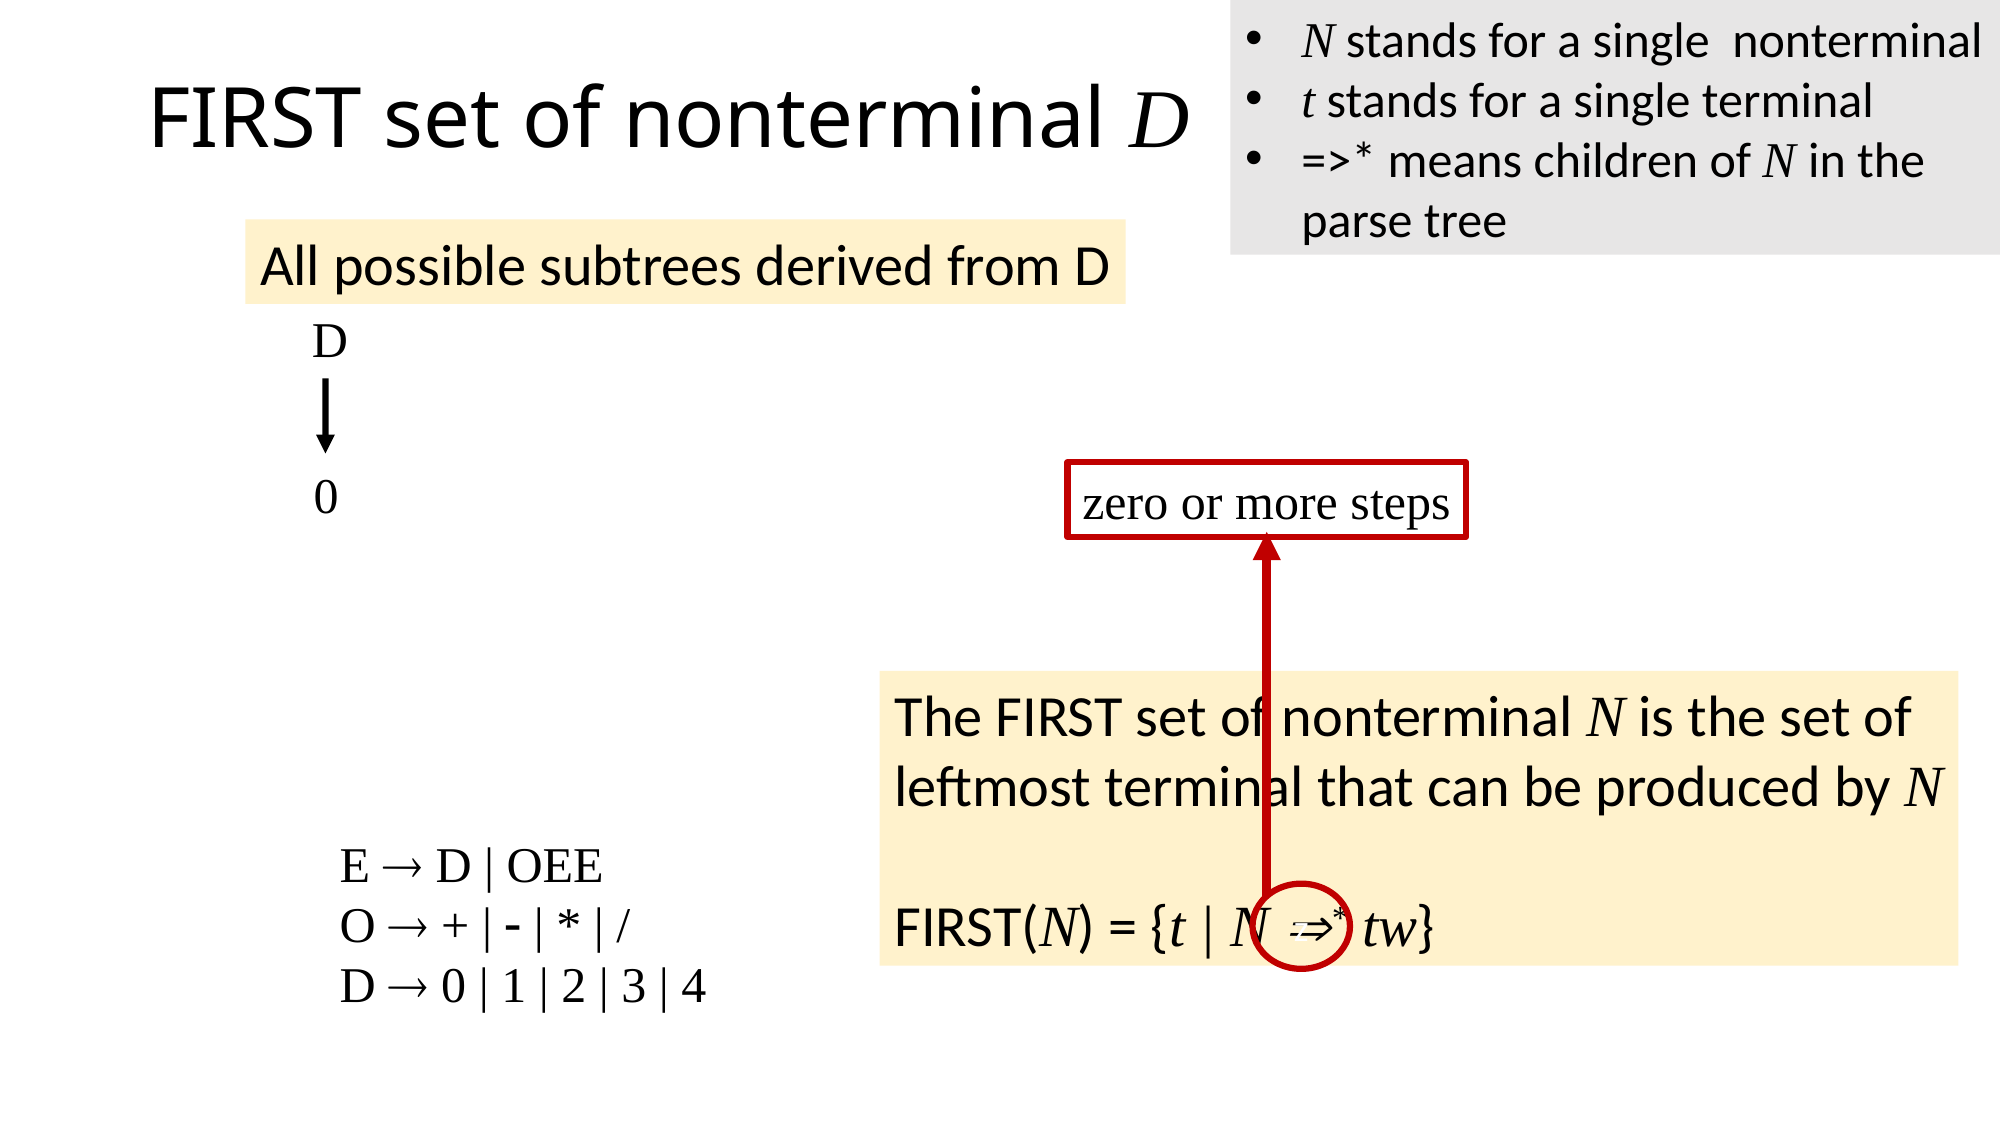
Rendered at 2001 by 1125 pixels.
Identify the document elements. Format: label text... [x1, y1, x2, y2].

text_box All possible subtrees derived from D [245, 219, 1126, 304]
text_box E  D | OEE O  + |  | * | / D  0 | 1 | 2 | 3 | 4 [324, 824, 763, 1020]
text_box The FIRST set of nonterminal N is the set of leftmost terminal that can be produced by N FIRST(N) = {t | N * tw} [1271, 670, 1959, 966]
text_box N stands for a single nonterminal t stands for a single terminal =>* means children of N in the parse tree [1230, 0, 2000, 255]
title FIRST set of nonterminal D [132, 27, 1230, 215]
text_box z [1251, 882, 1352, 970]
text_box The FIRST set of nonterminal N is the set of leftmost terminal that can be produced by N FIRST(N) = {t | N * tw} [879, 670, 1278, 966]
text_box 0 [298, 456, 354, 531]
text_box [319, 378, 332, 454]
text_box zero or more steps [1067, 462, 1466, 537]
text_box D [297, 304, 363, 375]
